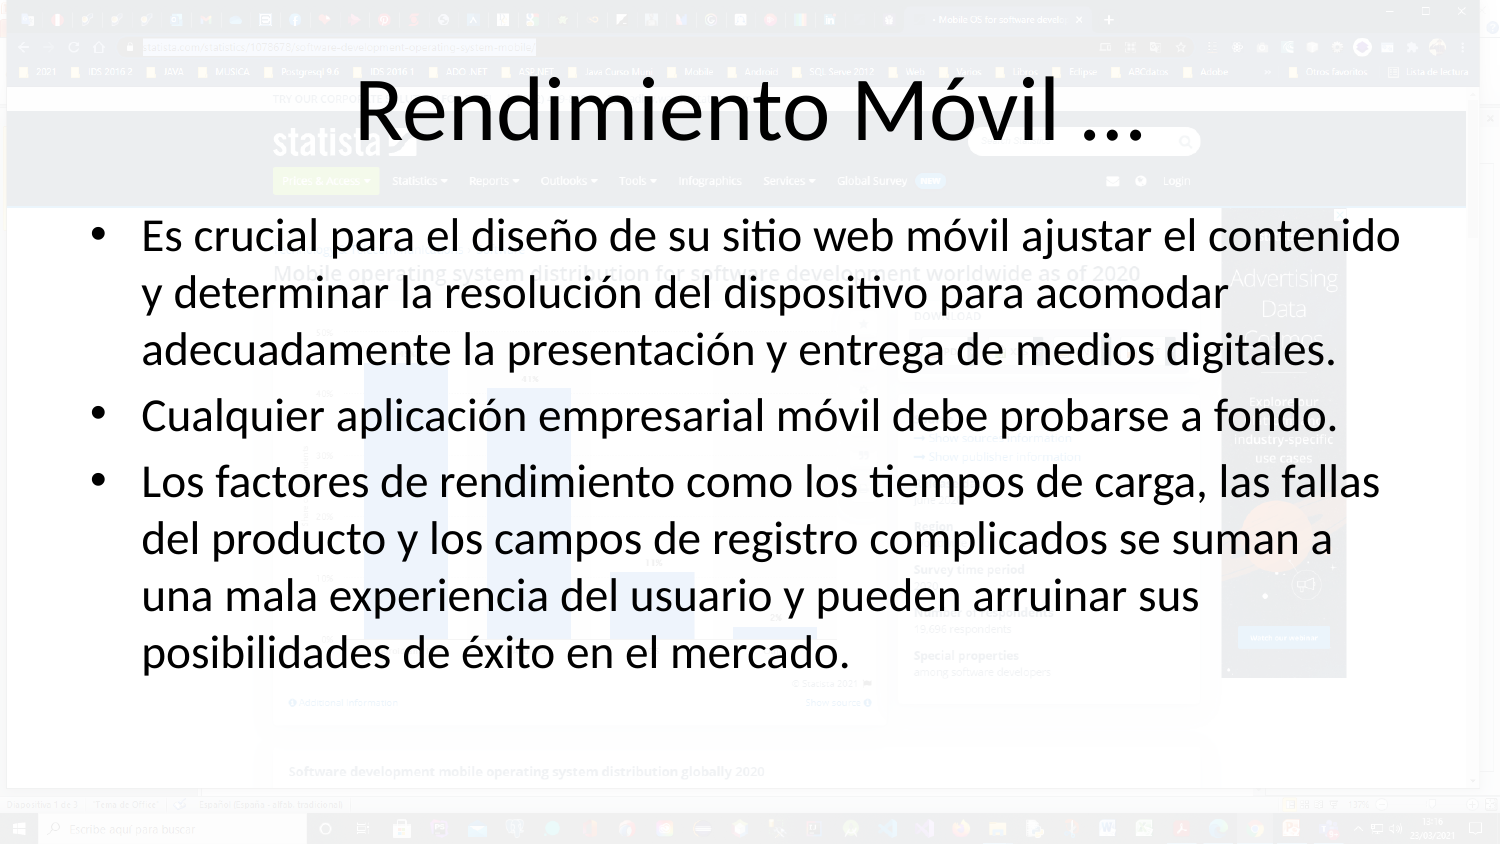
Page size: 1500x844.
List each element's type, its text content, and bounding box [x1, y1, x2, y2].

list Es crucial para el diseño de su sitio web móvil ajustar el contenido y determinar la resolución del dispositivo para acomodar adecuadamente la presentación y entrega de medios digitales. Cualquier aplicación empresarial móvil debe probarse a fondo. Los factores de rendimiento como los tiempos de carga, las fallas del producto y los campos de registro complicados se suman a una mala experiencia del usuario y pueden arruinar sus posibilidades de éxito en el mercado. [75, 196, 1425, 754]
title Rendimiento Móvil … [75, 33, 1425, 175]
